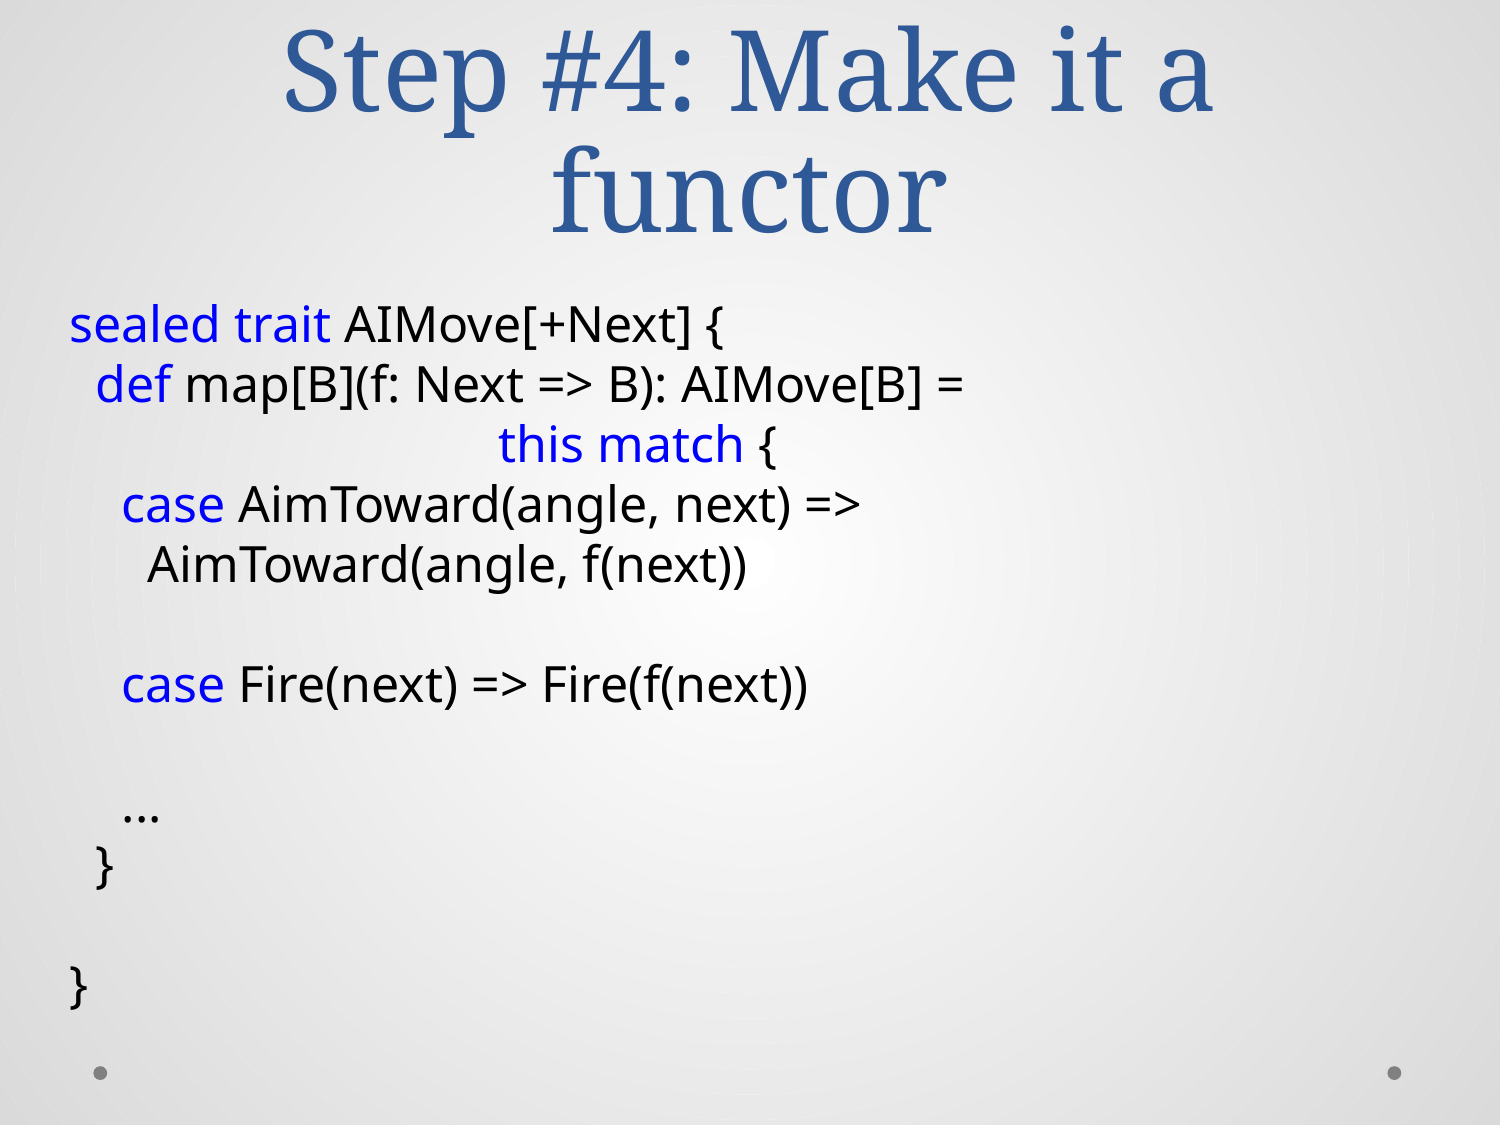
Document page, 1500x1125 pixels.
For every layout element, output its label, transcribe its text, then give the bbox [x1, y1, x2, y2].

text_box sealed trait AIMove[+Next] { def map[B](f: Next => B): AIMove[B] = this match { case AimToward(angle, next) => AimToward(angle, f(next)) case Fire(next) => Fire(f(next)) ... } } [54, 285, 1465, 1020]
title Step #4: Make it a functor [75, 0, 1425, 263]
